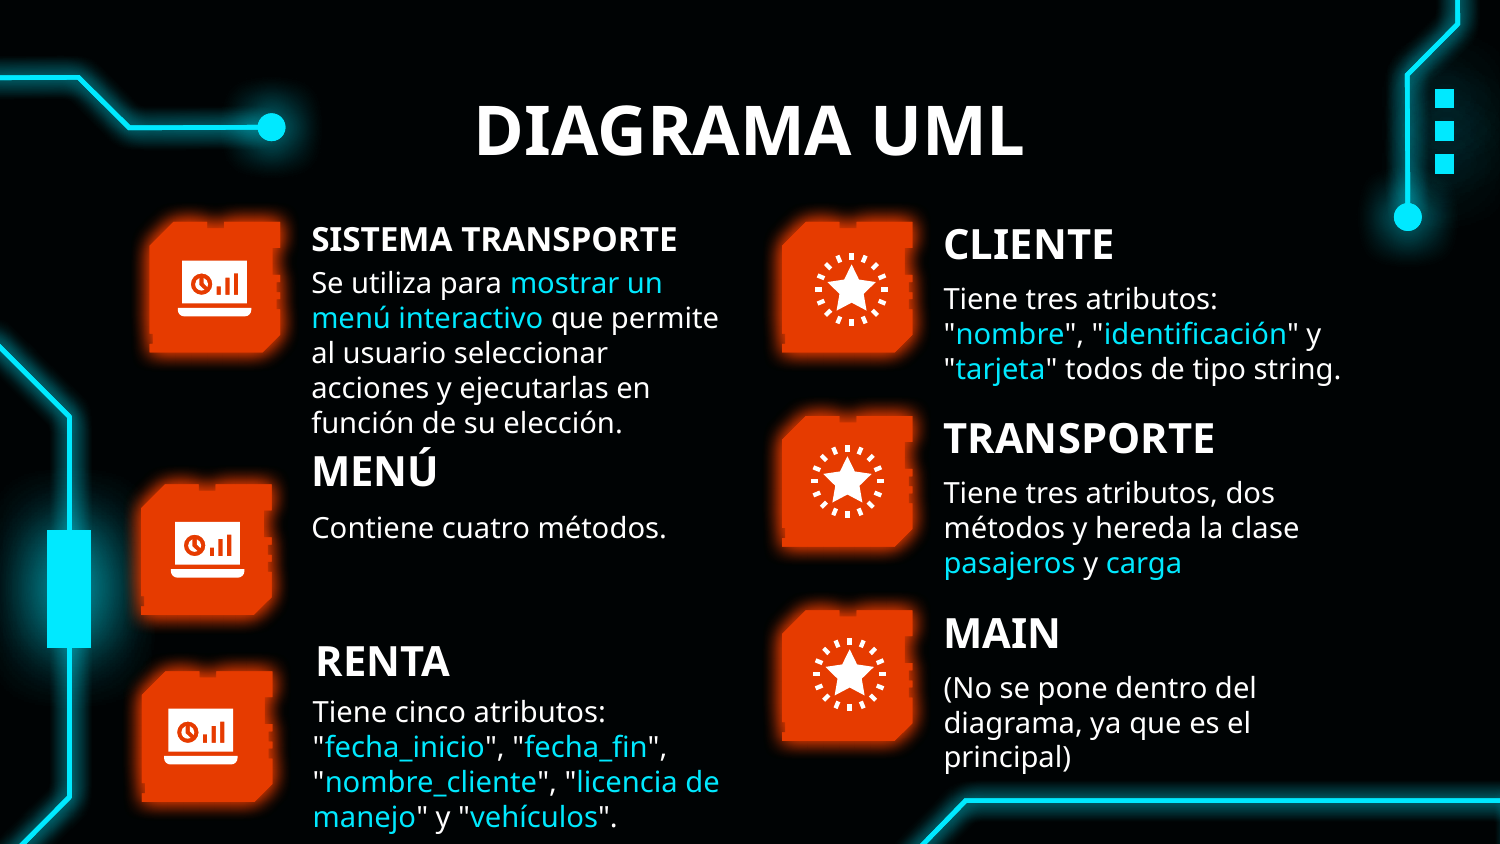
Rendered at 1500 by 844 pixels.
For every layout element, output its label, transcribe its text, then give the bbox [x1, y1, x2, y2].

subtitle RENTA [300, 634, 742, 698]
subtitle Contiene cuatro métodos. [296, 508, 738, 582]
title DIAGRAMA UML [116, 88, 1383, 167]
subtitle TRANSPORTE [928, 412, 1370, 475]
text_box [781, 610, 913, 741]
subtitle Tiene tres atributos: "nombre", "identificación" y "tarjeta" todos de tipo string. [928, 281, 1370, 354]
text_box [177, 260, 252, 317]
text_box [163, 708, 238, 765]
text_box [781, 221, 913, 353]
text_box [812, 637, 887, 712]
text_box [149, 221, 281, 353]
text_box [140, 484, 272, 616]
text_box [141, 671, 273, 802]
subtitle Se utiliza para mostrar un menú interactivo que permite al usuario seleccionar acciones y ejecutarlas en función de su elección. [296, 281, 738, 338]
subtitle MENÚ [296, 445, 738, 508]
subtitle CLIENTE [928, 218, 1370, 281]
subtitle (No se pone dentro del diagrama, ya que es el principal) [928, 669, 1370, 742]
subtitle Tiene tres atributos, dos métodos y hereda la clase pasajeros y carga [928, 475, 1370, 548]
subtitle MAIN [928, 606, 1370, 669]
subtitle Tiene cinco atributos: "fecha_inicio", "fecha_fin", "nombre_cliente", "licencia de manejo" y "vehículos". [297, 693, 739, 767]
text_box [814, 252, 889, 327]
subtitle SISTEMA TRANSPORTE [296, 218, 738, 281]
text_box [170, 521, 245, 578]
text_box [781, 415, 913, 547]
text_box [810, 444, 885, 519]
